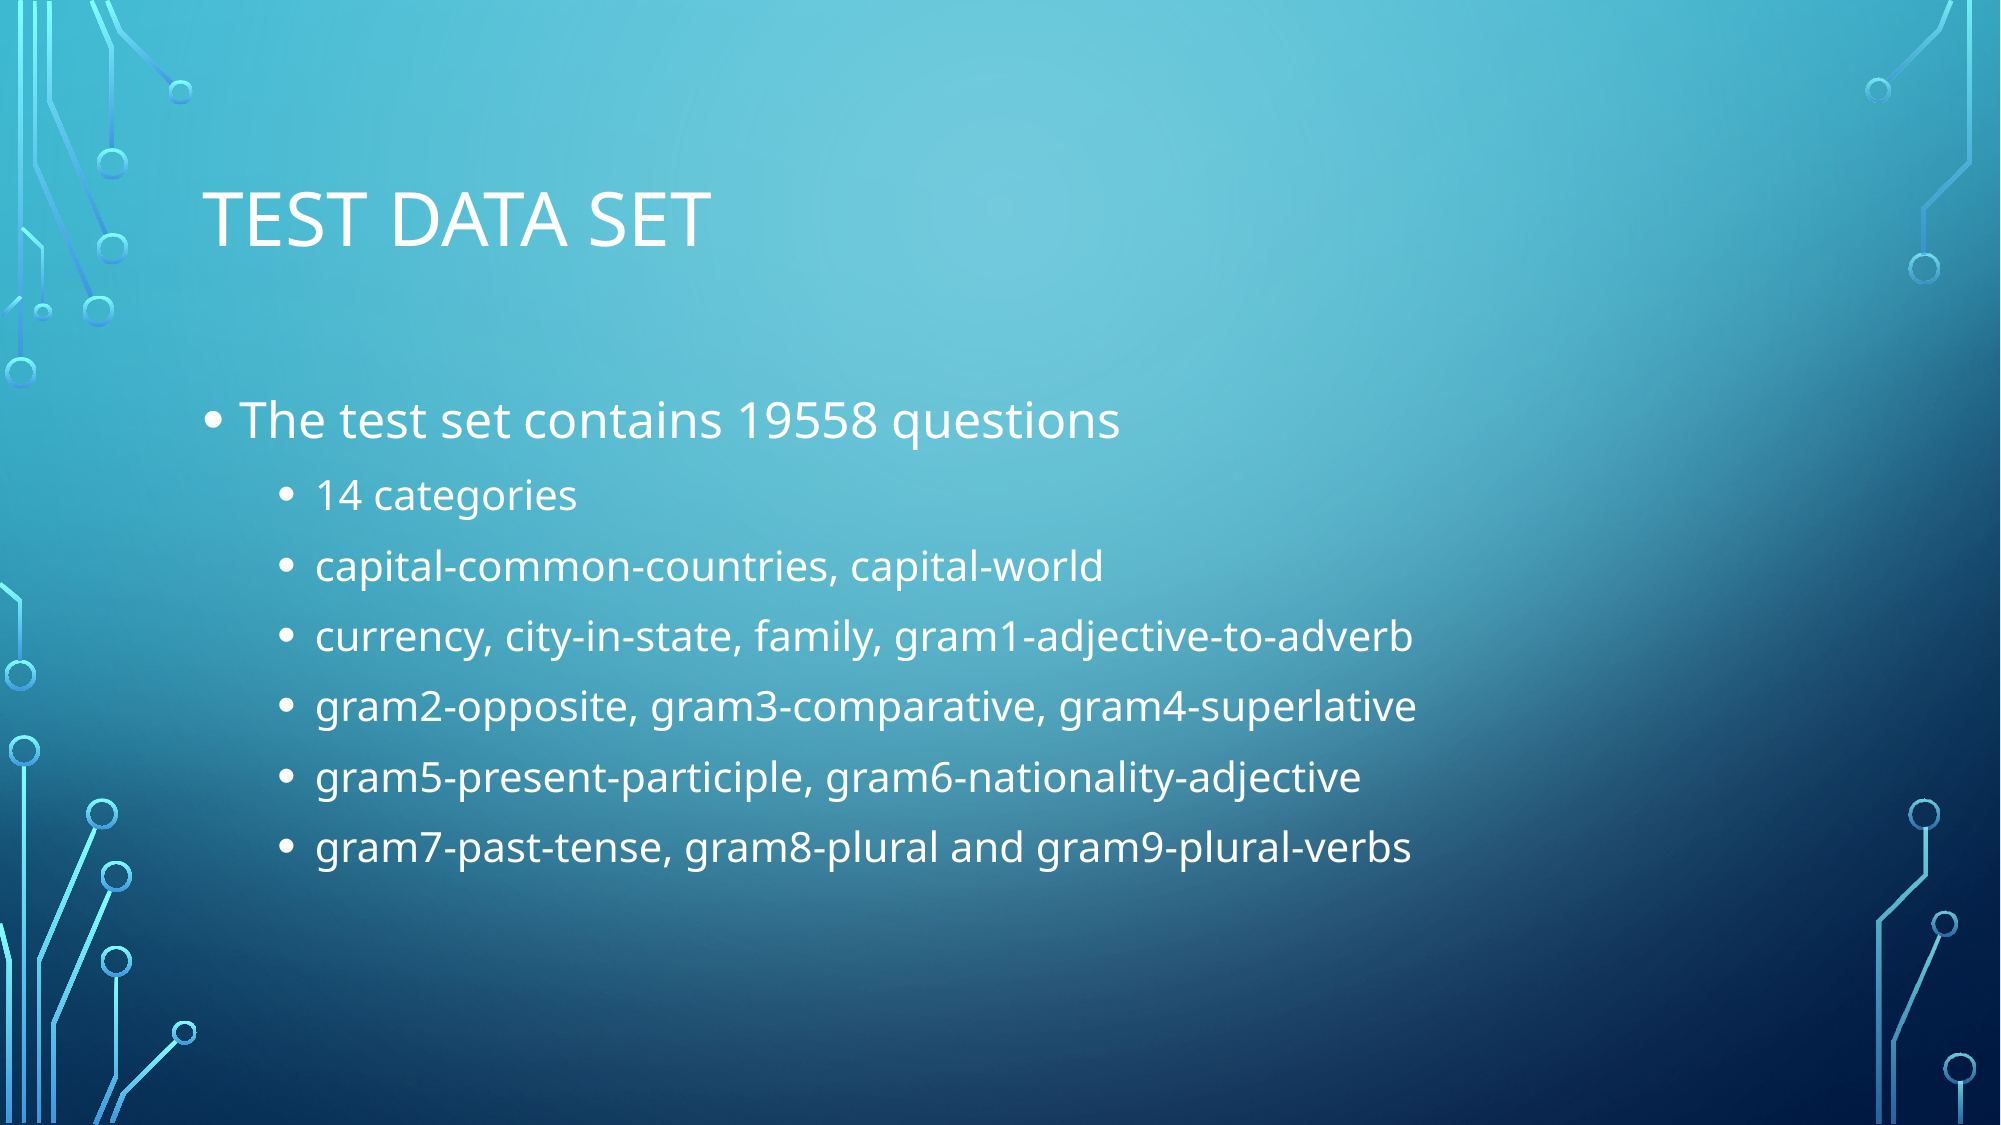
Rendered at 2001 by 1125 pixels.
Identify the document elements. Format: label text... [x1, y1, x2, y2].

list The test set contains 19558 questions 14 categories capital-common-countries, capital-world currency, city-in-state, family, gram1-adjective-to-adverb gram2-opposite, gram3-comparative, gram4-superlative gram5-present-participle, gram6-nationality-adjective gram7-past-tense, gram8-plural and gram9-plural-verbs [187, 369, 1813, 950]
title Test data set [187, 101, 1813, 344]
